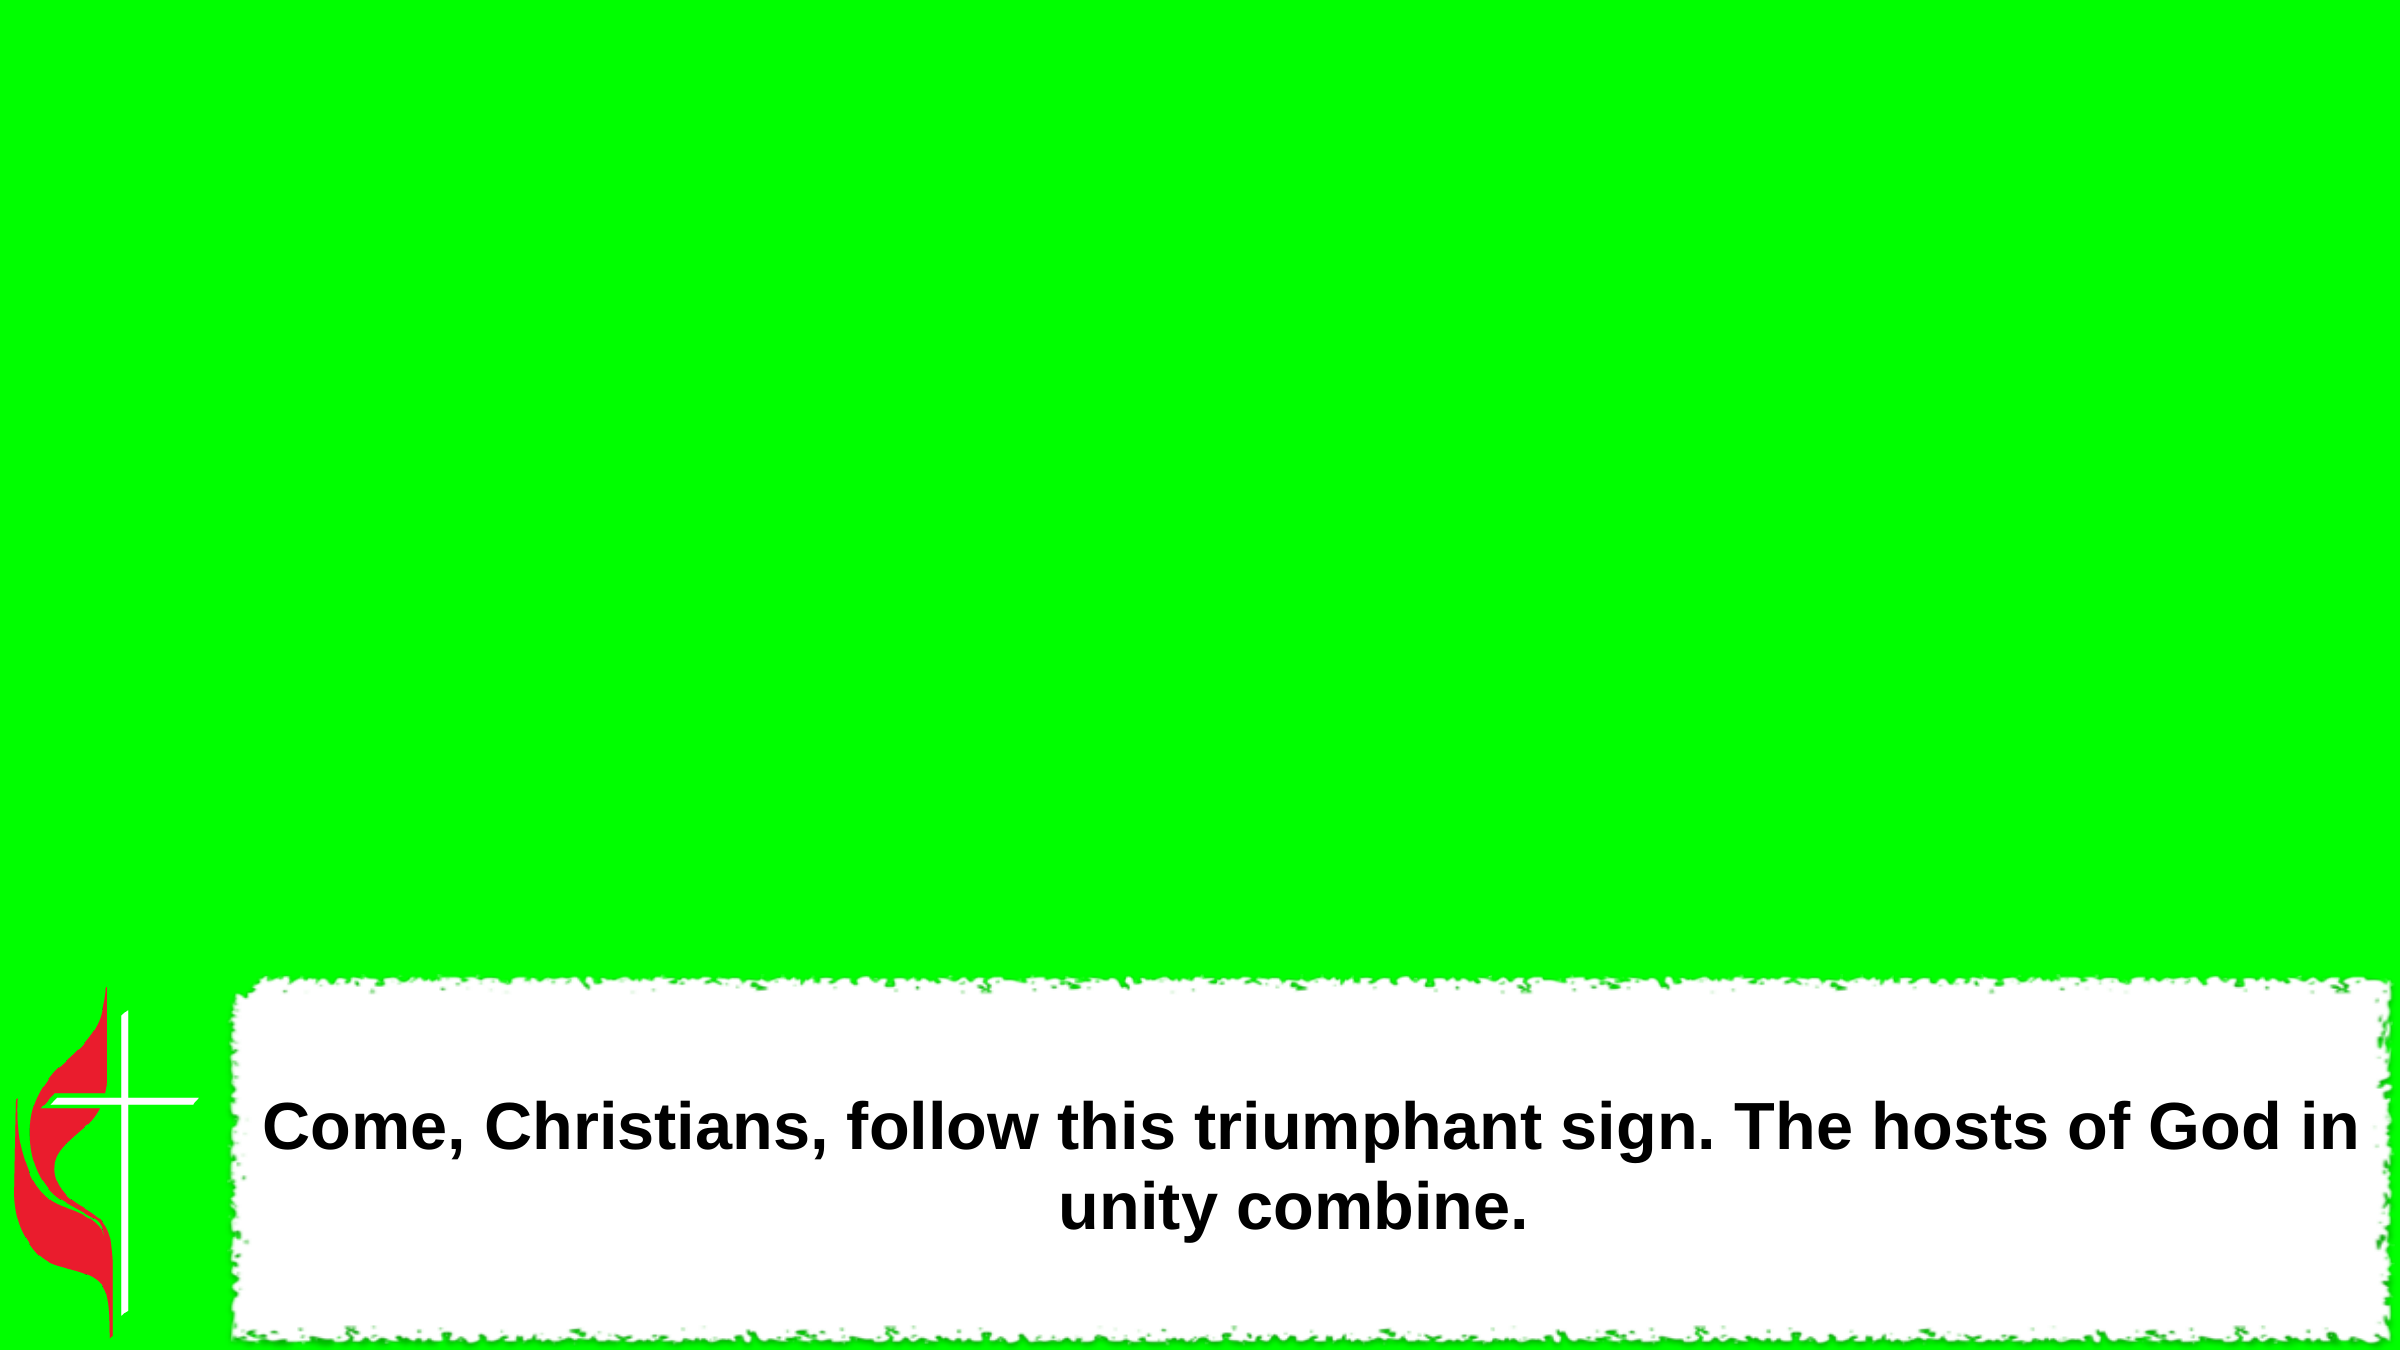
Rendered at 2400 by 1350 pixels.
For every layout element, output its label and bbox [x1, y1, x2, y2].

picture [0, 974, 2400, 1350]
